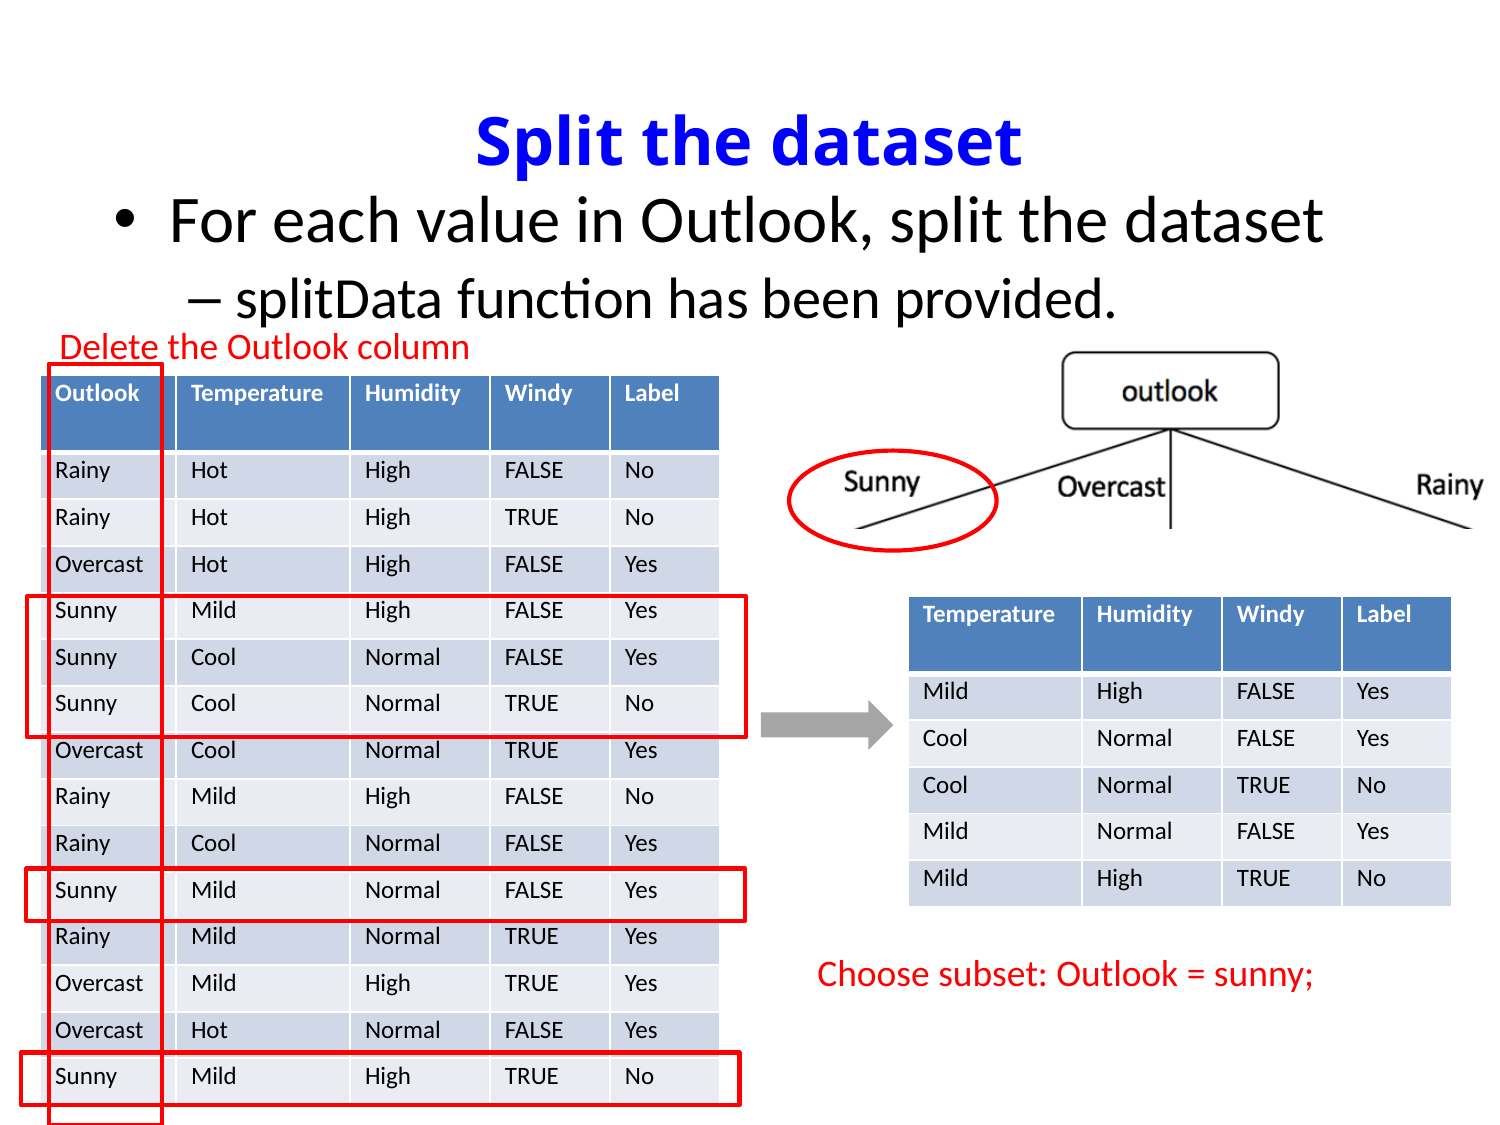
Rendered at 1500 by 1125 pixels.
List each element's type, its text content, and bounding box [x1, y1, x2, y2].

table_cell TRUE [491, 966, 609, 1011]
table_cell Normal [351, 1013, 489, 1050]
table_cell FALSE [491, 780, 609, 825]
list For each value in Outlook, split the dataset splitData function has been provided. [98, 177, 1411, 1015]
table_cell Rainy [41, 923, 47, 964]
text_box Choose subset: Outlook = sunny; [802, 941, 1330, 1002]
table_cell High [1083, 861, 1221, 906]
table_cell Normal [351, 739, 489, 778]
table_cell Normal [1083, 768, 1221, 813]
text_box [164, 1050, 742, 1107]
text_box [758, 698, 896, 752]
table_header Windy [491, 376, 609, 450]
table_cell No [611, 780, 719, 825]
table_cell Normal [1083, 814, 1221, 859]
table_cell Mild [177, 780, 349, 825]
table_cell No [1343, 768, 1451, 813]
table_header Temperature [177, 376, 349, 450]
table_cell TRUE [491, 739, 609, 778]
table_cell TRUE [1223, 861, 1341, 906]
table_cell Yes [611, 966, 719, 1011]
table_cell Cool [909, 768, 1081, 813]
table_cell Normal [1083, 721, 1221, 766]
table_cell Overcast [164, 966, 175, 1011]
table_cell Cool [177, 826, 349, 866]
table_cell Yes [611, 547, 719, 592]
table_cell High [351, 547, 489, 592]
table_cell Mild [909, 861, 1081, 906]
table_cell FALSE [1223, 677, 1341, 719]
table_cell Mild [177, 923, 349, 964]
table_cell FALSE [1223, 814, 1341, 859]
table_cell TRUE [1223, 768, 1341, 813]
text_box [47, 375, 164, 1125]
table_cell Rainy [164, 500, 175, 545]
table_cell High [1083, 677, 1221, 719]
table_header Label [611, 376, 719, 450]
table_cell Yes [1343, 721, 1451, 766]
table_cell Yes [611, 826, 719, 866]
text_box Delete the Outlook column [44, 314, 486, 375]
table_header Label [1343, 597, 1451, 671]
table_cell Overcast [41, 547, 47, 592]
text_box [164, 866, 747, 923]
table_cell High [351, 455, 489, 498]
table_cell FALSE [1223, 721, 1341, 766]
table_cell TRUE [491, 923, 609, 964]
text_box [24, 866, 47, 923]
table_cell FALSE [491, 826, 609, 866]
title Split the dataset [75, 45, 1425, 233]
table_cell Rainy [164, 455, 175, 498]
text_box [788, 340, 1490, 551]
table_header Humidity [1083, 597, 1221, 671]
table_cell Rainy [164, 923, 175, 964]
table_cell No [611, 500, 719, 545]
table_cell Mild [177, 966, 349, 1011]
table_cell High [351, 780, 489, 825]
table_cell FALSE [491, 455, 609, 498]
table_cell Mild [909, 814, 1081, 859]
table_cell High [351, 966, 489, 1011]
table_cell Rainy [164, 780, 175, 825]
table_cell Yes [1343, 814, 1451, 859]
table_cell No [611, 455, 719, 498]
table_cell FALSE [491, 547, 609, 592]
table_cell Overcast [41, 966, 47, 1011]
table_header Outlook [164, 376, 175, 450]
table_cell Cool [909, 721, 1081, 766]
table_cell Overcast [164, 1013, 175, 1050]
table_cell Yes [611, 739, 719, 778]
table_cell Yes [611, 923, 719, 964]
table_header Outlook [41, 376, 47, 450]
table_cell High [351, 500, 489, 545]
table_cell Hot [177, 547, 349, 592]
table_cell No [1343, 861, 1451, 906]
text_box [164, 594, 748, 739]
table_cell Yes [1343, 677, 1451, 719]
table_cell Overcast [41, 1013, 47, 1050]
table_cell Rainy [164, 826, 175, 866]
table_cell Rainy [41, 455, 47, 498]
table_header Temperature [909, 597, 1081, 671]
table_cell FALSE [491, 1013, 609, 1050]
text_box [19, 1050, 47, 1107]
table_cell Rainy [41, 826, 47, 866]
table_cell Overcast [164, 547, 175, 592]
table_header Windy [1223, 597, 1341, 671]
text_box [25, 594, 47, 739]
table_cell Mild [909, 677, 1081, 719]
table_cell TRUE [491, 500, 609, 545]
table_cell Normal [351, 923, 489, 964]
table_cell Yes [611, 1013, 719, 1050]
table_cell Overcast [41, 739, 47, 778]
table_cell Hot [177, 1013, 349, 1050]
table_cell Hot [177, 455, 349, 498]
table_cell Hot [177, 500, 349, 545]
table_cell Normal [351, 826, 489, 866]
table_cell Overcast [164, 739, 175, 778]
table_cell Rainy [41, 780, 47, 825]
table_header Humidity [351, 376, 489, 450]
table_cell Rainy [41, 500, 47, 545]
table_cell Cool [177, 739, 349, 778]
